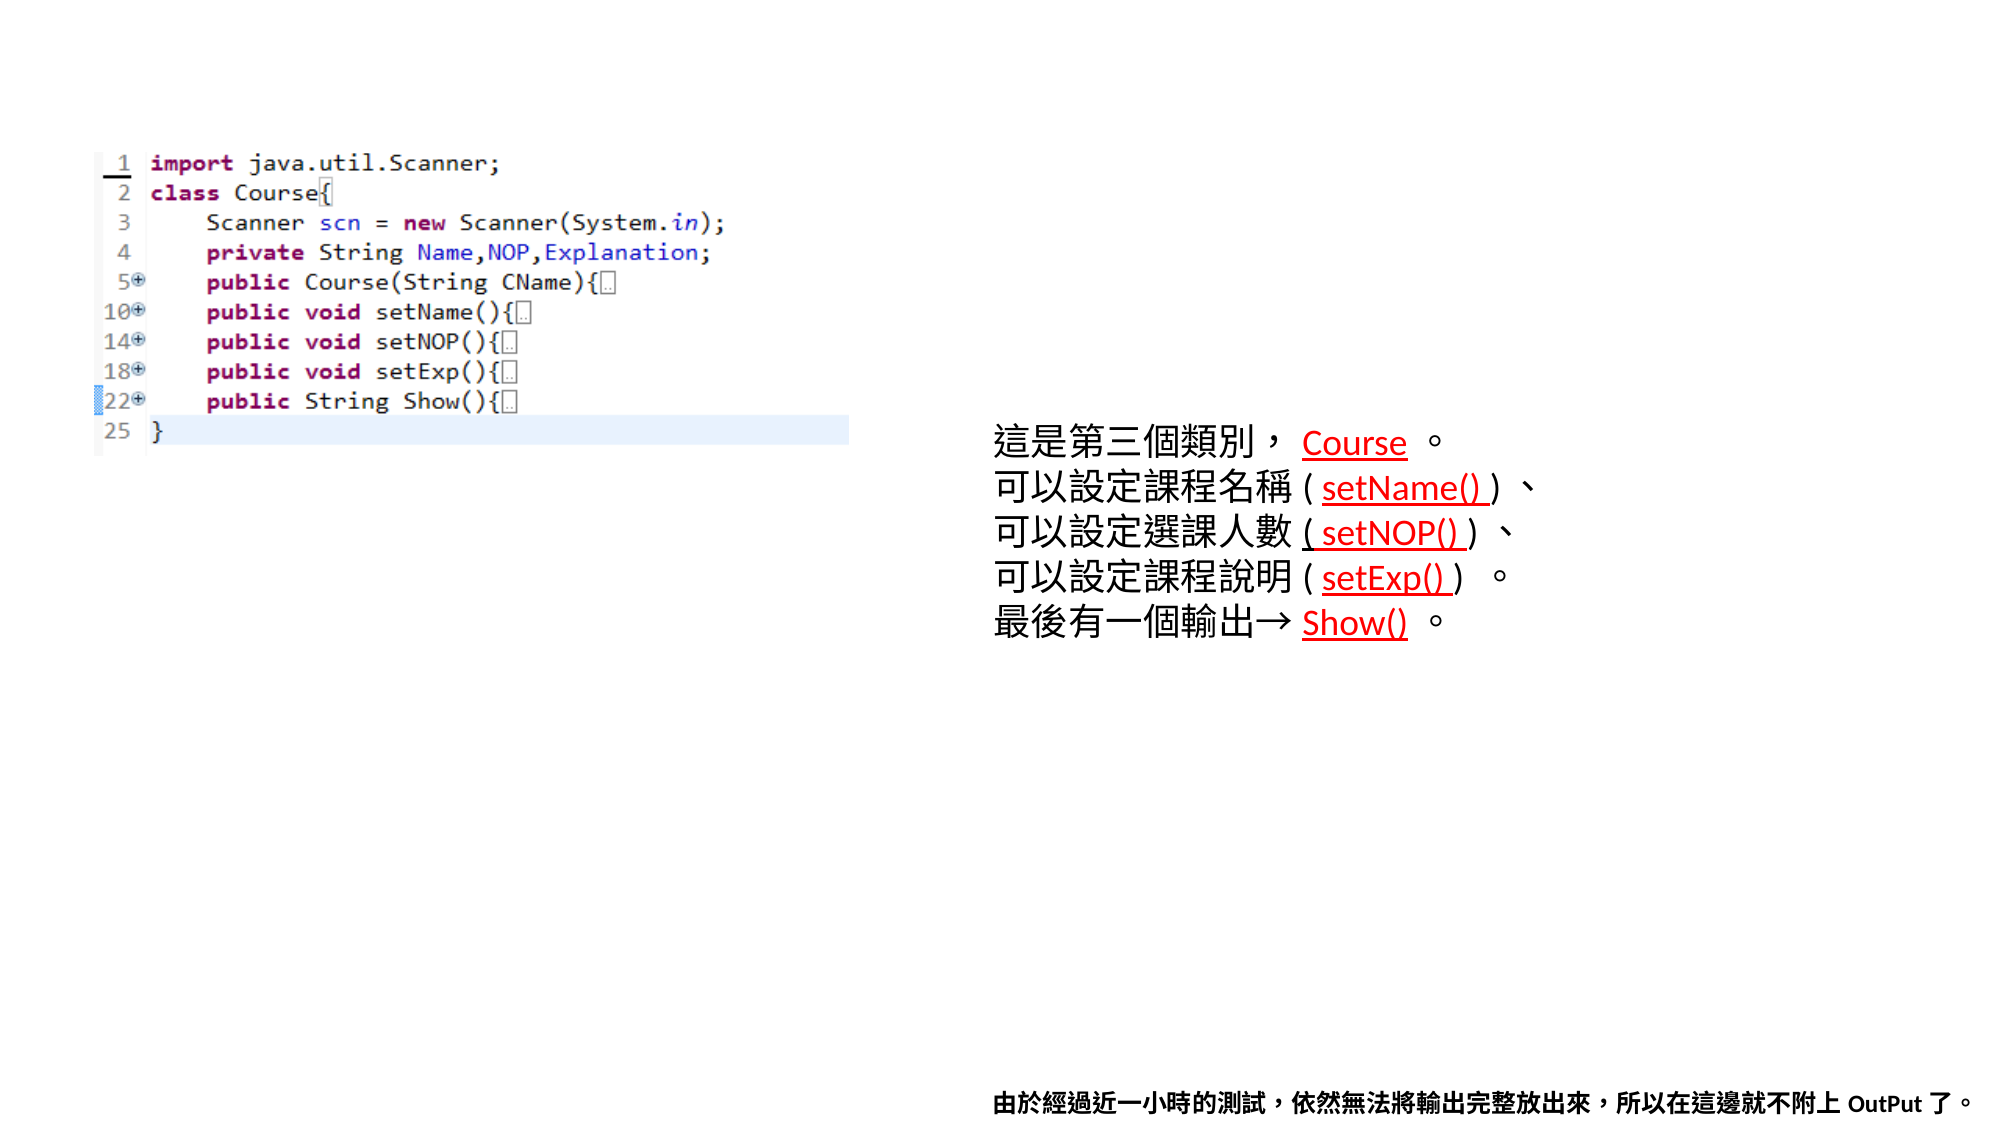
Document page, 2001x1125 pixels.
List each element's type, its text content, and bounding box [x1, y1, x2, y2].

picture [94, 152, 850, 456]
text_box 由於經過近一小時的測試，依然無法將輸出完整放出來，所以在這邊就不附上OutPut了。 [977, 1079, 1994, 1125]
text_box 這是第三個類別，Course。 可以設定課程名稱( setName() )、 可以設定選課人數( setNOP() )、 可以設定課程說明( setExp() ) 。 最後有一個輸出→Show()。 [978, 411, 1754, 651]
